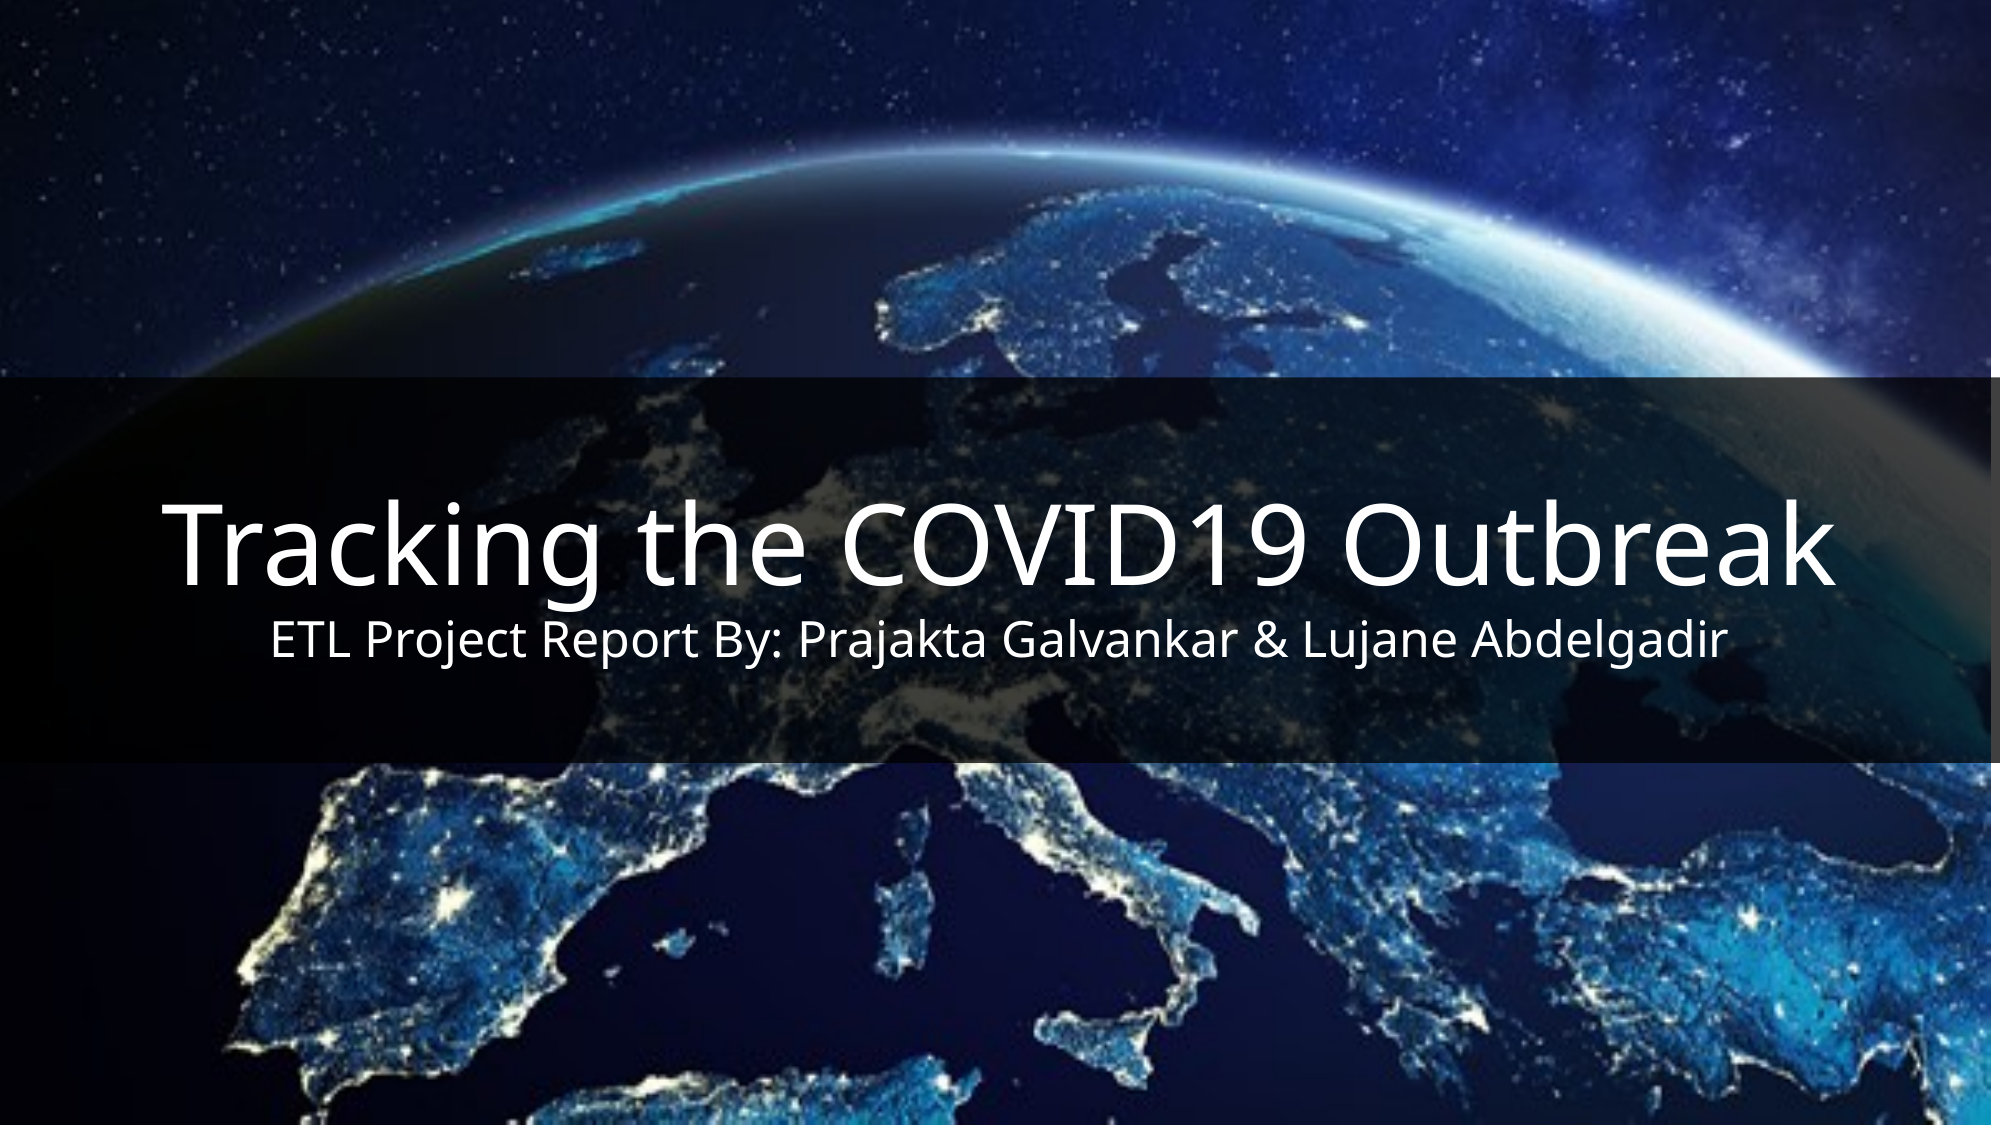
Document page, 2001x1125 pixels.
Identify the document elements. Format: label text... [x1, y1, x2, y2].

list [0, 0, 1991, 1125]
text_box Tracking the COVID19 Outbreak ETL Project Report By: Prajakta Galvankar & Lujane Abdelgadir [1991, 376, 2000, 764]
